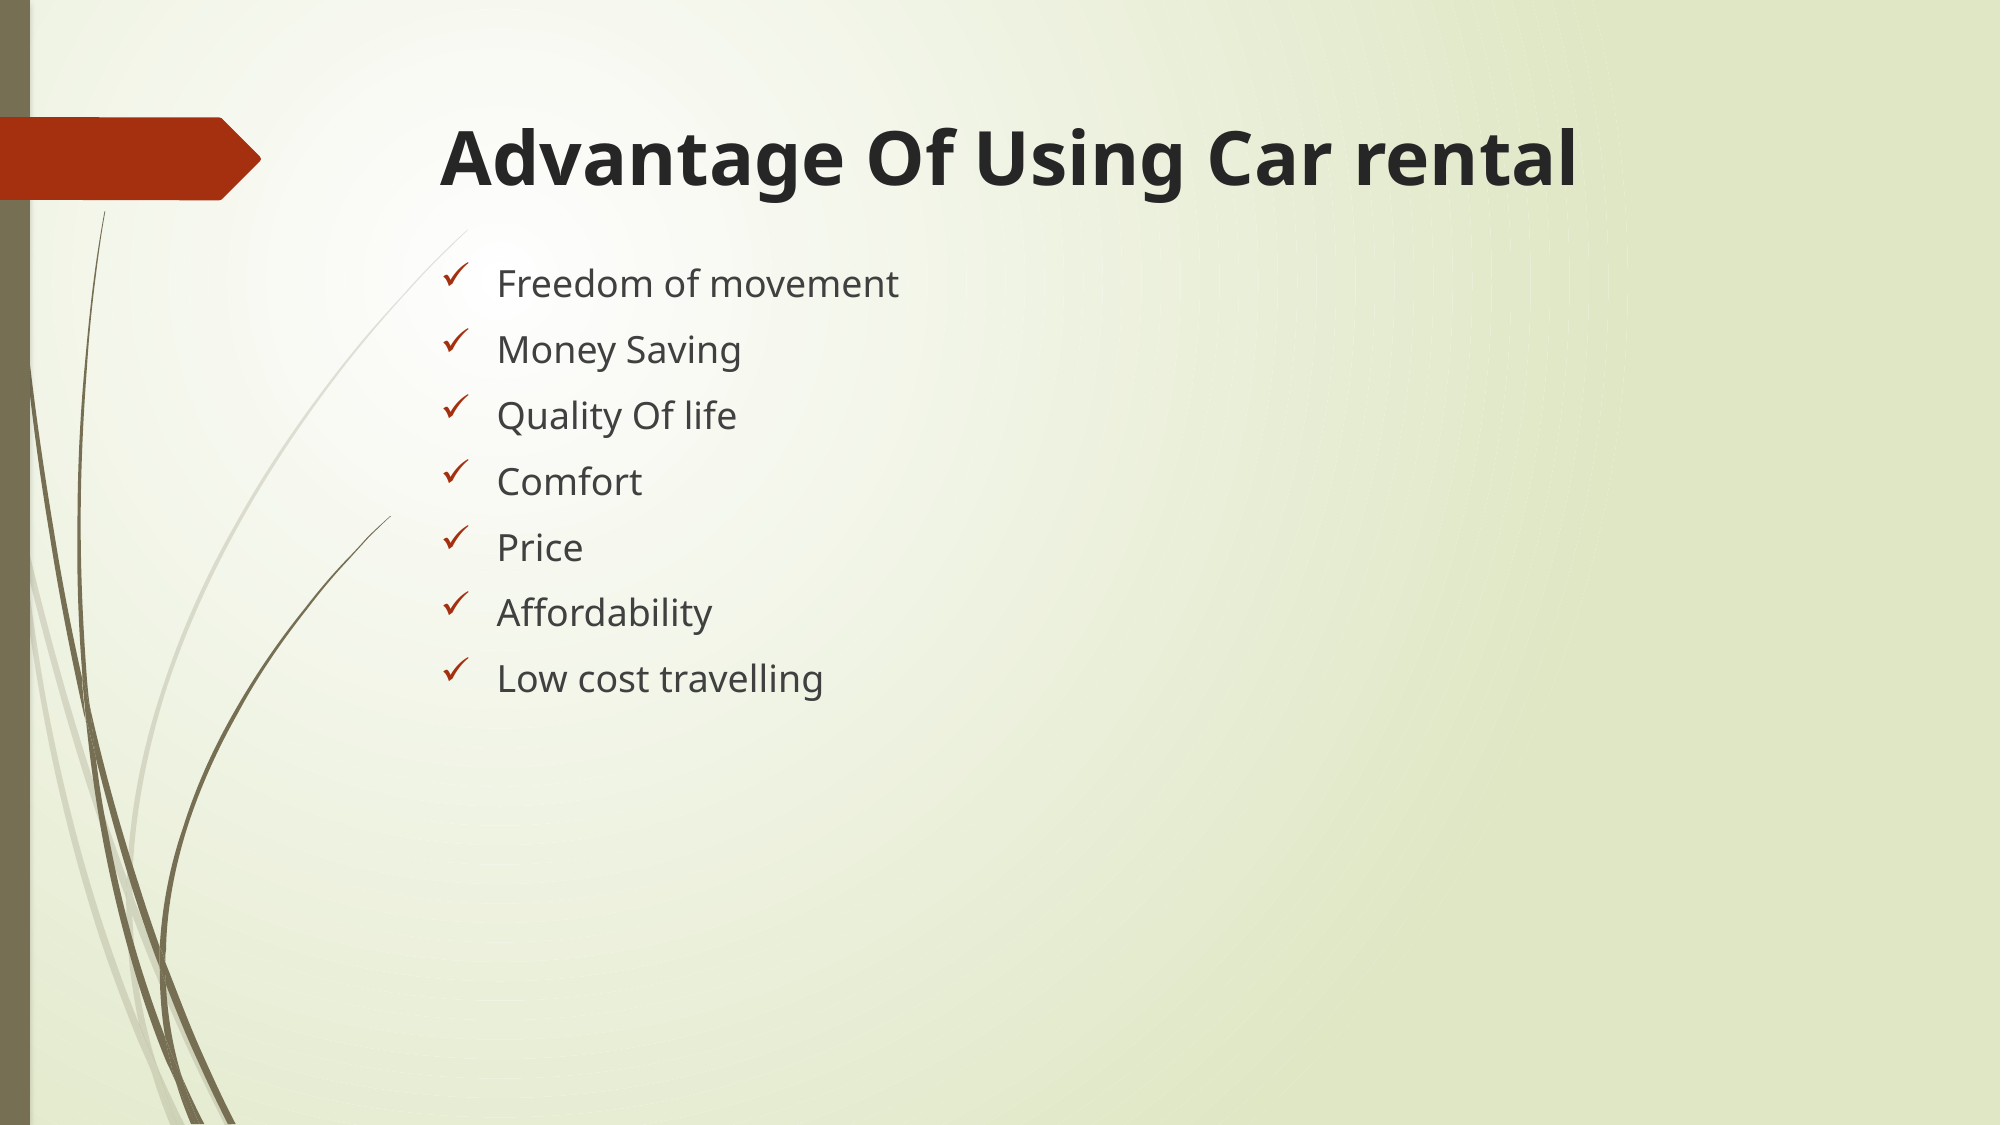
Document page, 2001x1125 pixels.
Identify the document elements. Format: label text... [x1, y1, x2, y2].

list Freedom of movement Money Saving Quality Of life Comfort Price Affordability Low cost travelling [425, 252, 1888, 873]
title Advantage Of Using Car rental [425, 102, 1888, 252]
